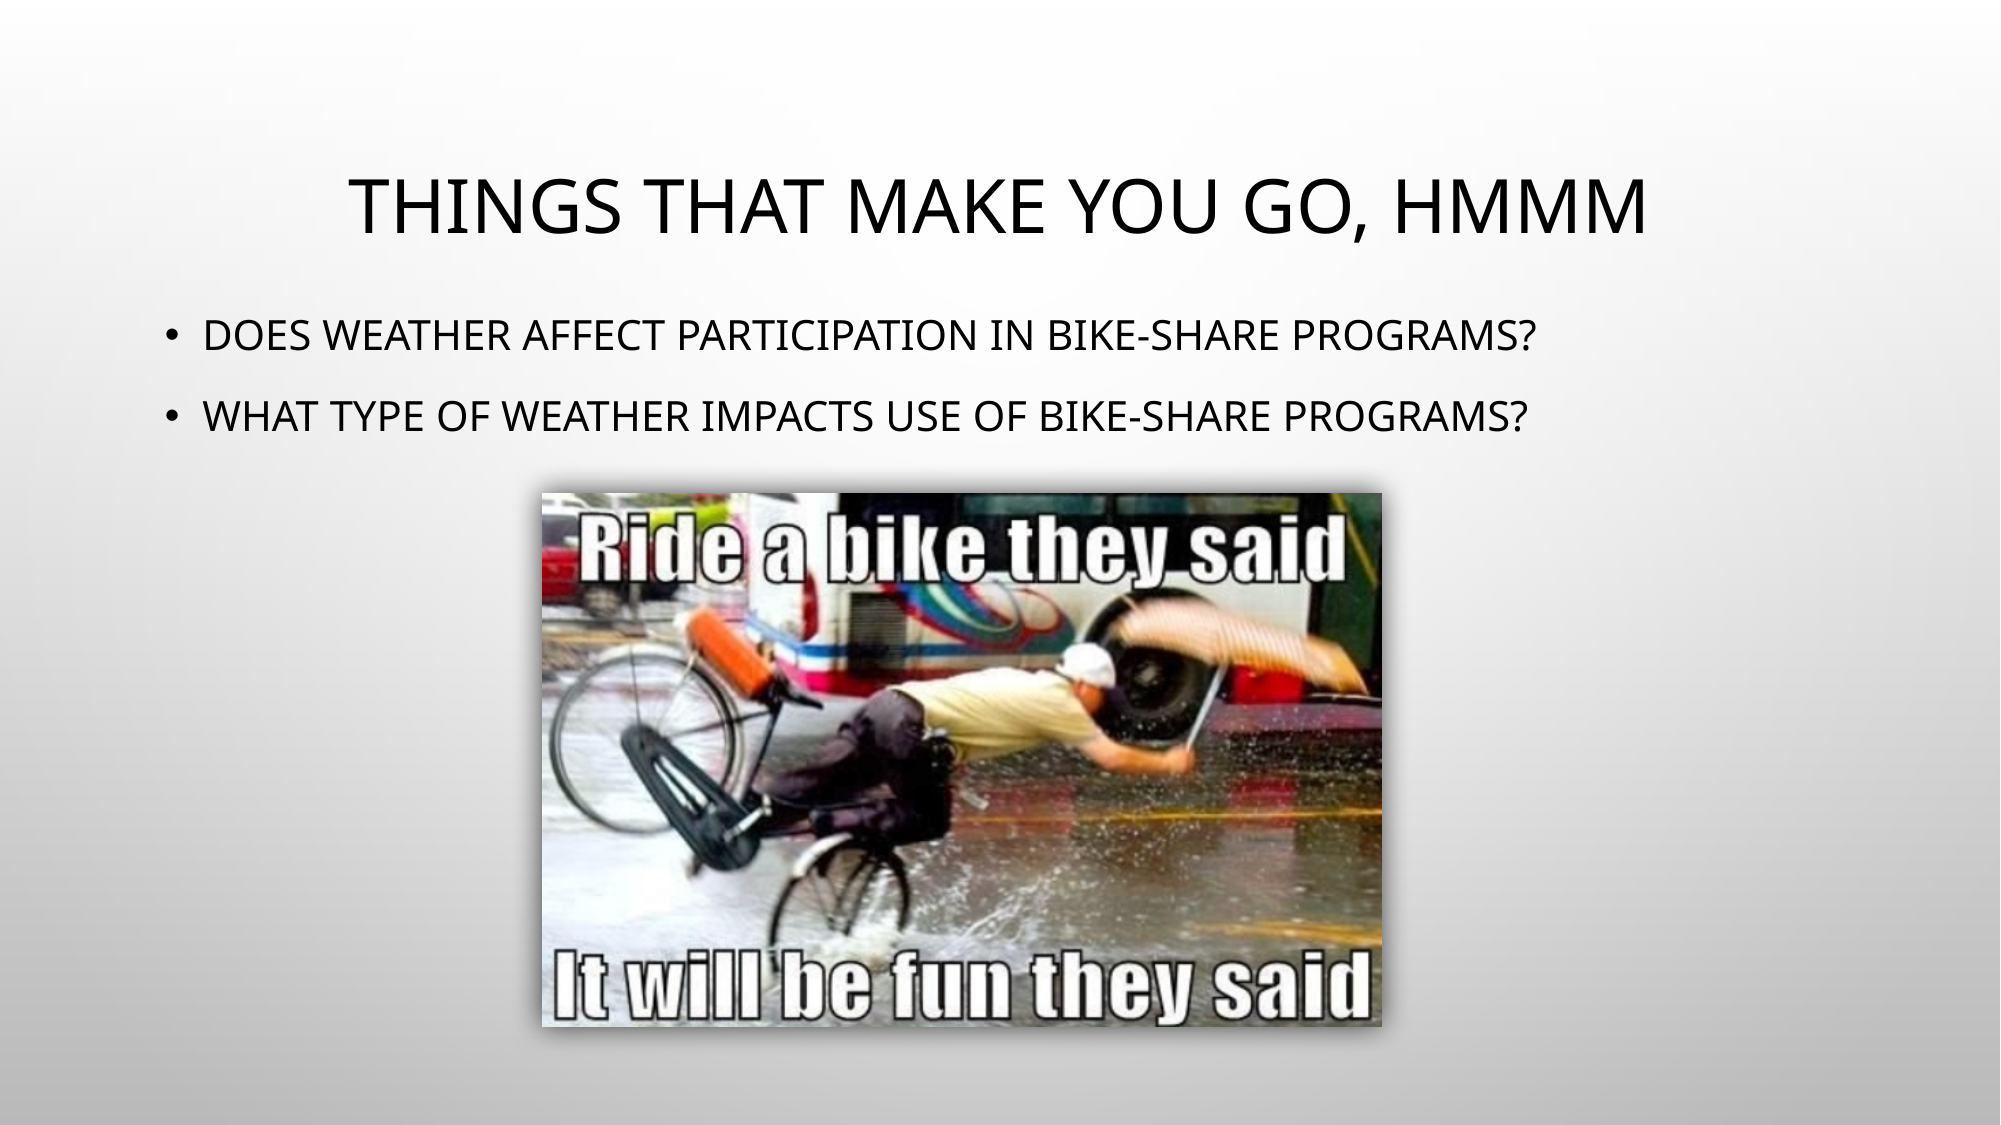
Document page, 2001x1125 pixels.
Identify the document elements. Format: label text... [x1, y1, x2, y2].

title Things that make you go, hmmm [149, 78, 1851, 291]
picture [0, 0, 2000, 1125]
list Does weather affect participation in bike-share programs? What type of weather impacts use of bike-share programs? [149, 291, 1851, 854]
